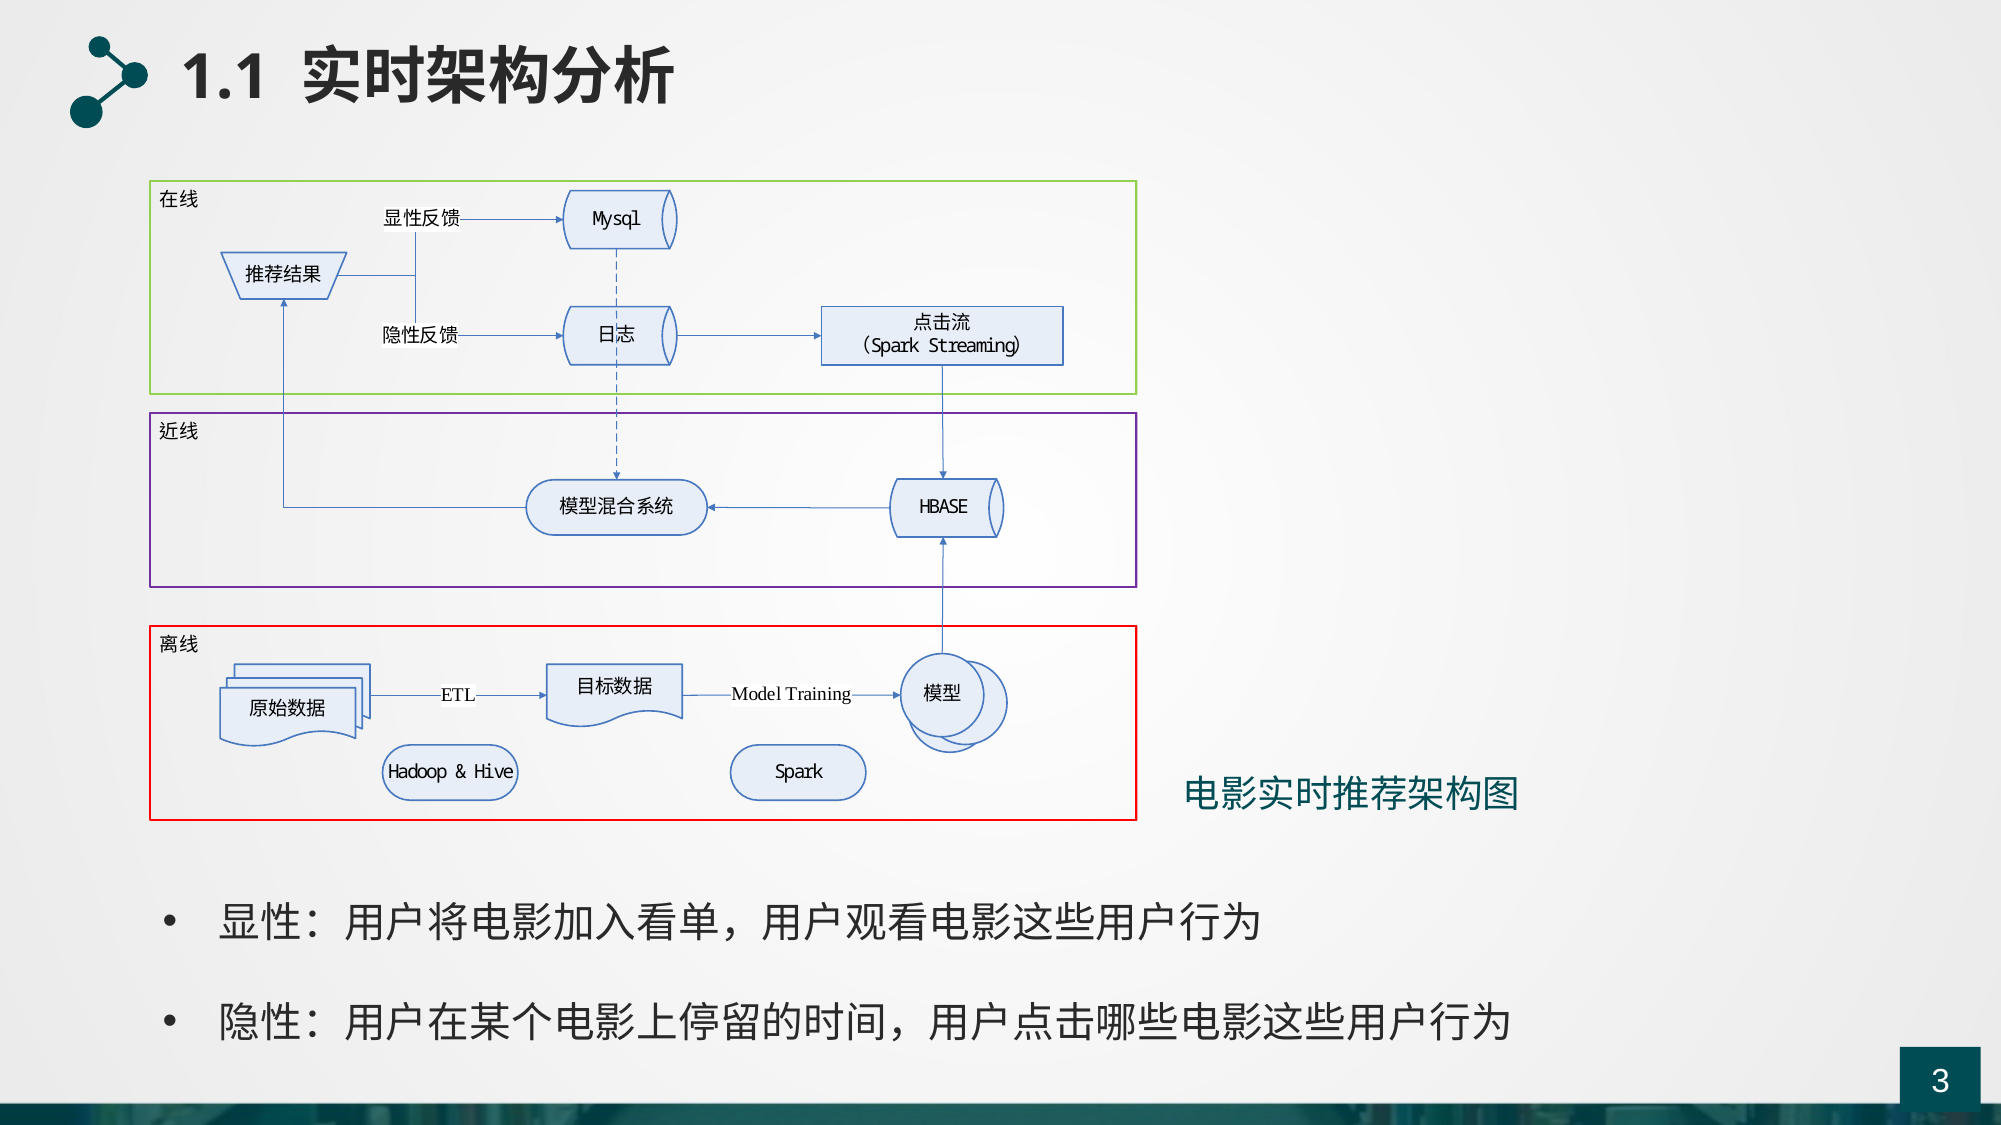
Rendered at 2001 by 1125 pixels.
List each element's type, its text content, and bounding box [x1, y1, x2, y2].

text_box [70, 36, 148, 129]
text_box 1.1 实时架构分析 [165, 28, 691, 119]
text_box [147, 178, 1138, 821]
text_box 显性：用户将电影加入看单，用户观看电影这些用户行为 隐性：用户在某个电影上停留的时间，用户点击哪些电影这些用户行为 [147, 888, 1755, 1053]
text_box 电影实时推荐架构图 [1167, 762, 1535, 823]
picture [0, 0, 2001, 1125]
